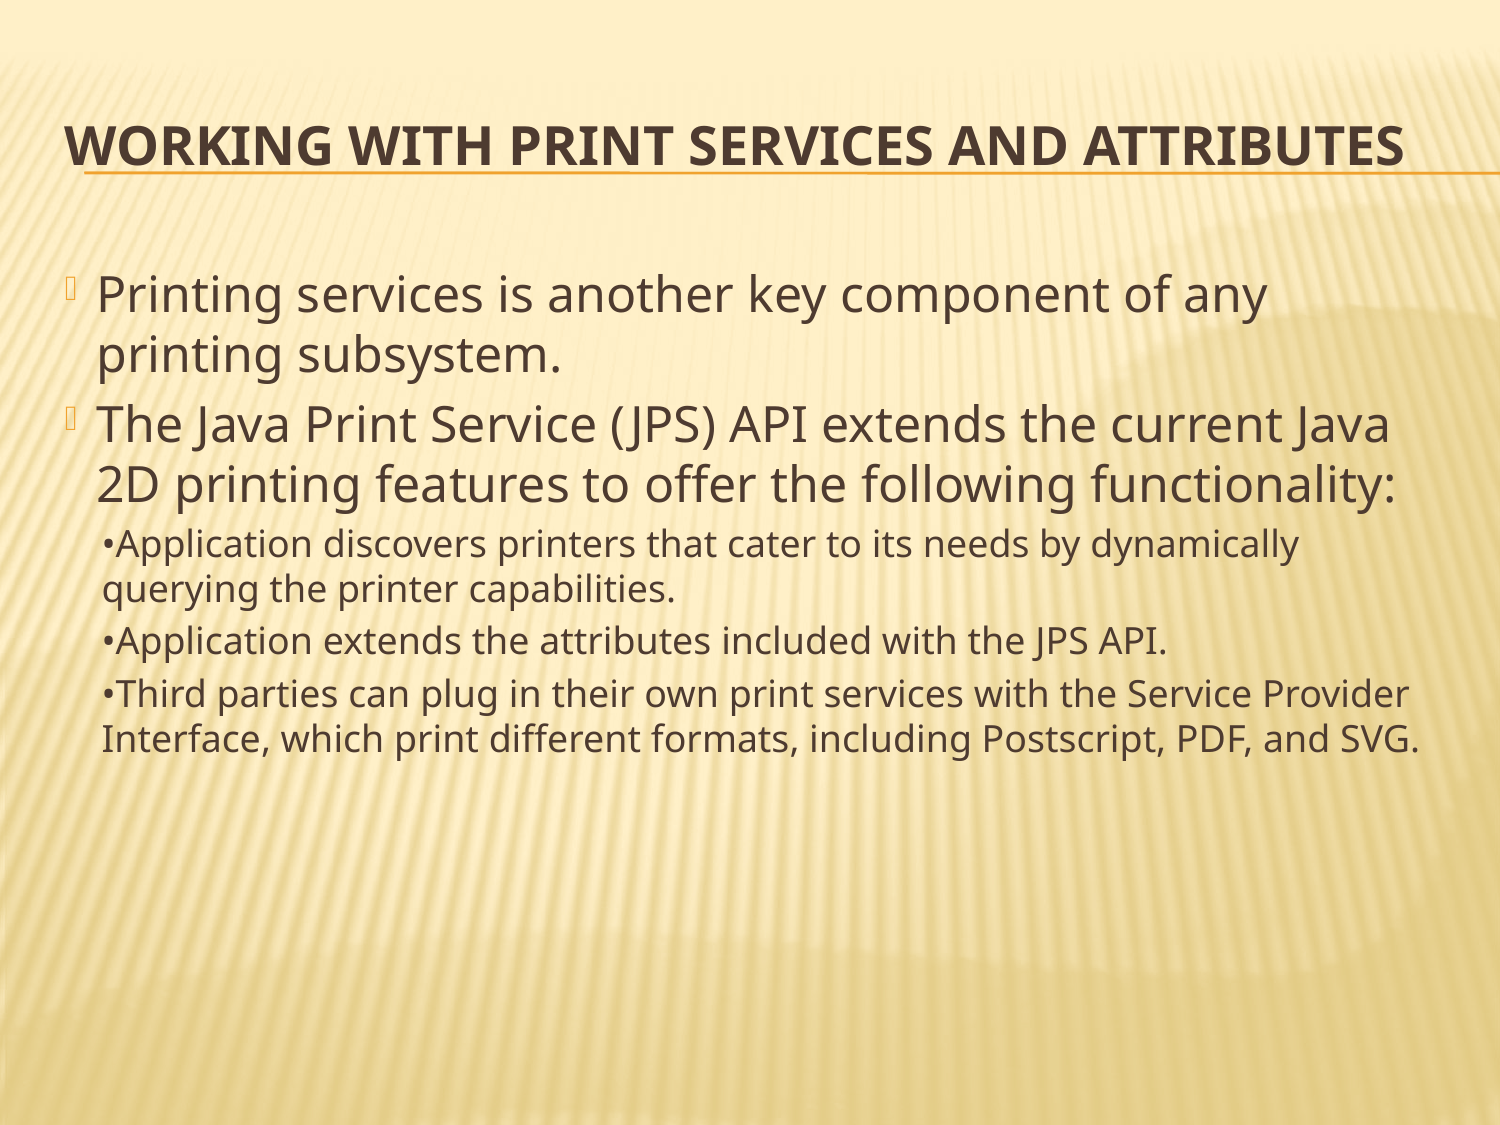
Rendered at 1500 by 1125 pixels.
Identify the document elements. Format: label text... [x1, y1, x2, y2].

list Printing services is another key component of any printing subsystem. The Java Print Service (JPS) API extends the current Java 2D printing features to offer the following functionality: •Application discovers printers that cater to its needs by dynamically querying the printer capabilities. •Application extends the attributes included with the JPS API. •Third parties can plug in their own print services with the Service Provider Interface, which print different formats, including Postscript, PDF, and SVG. [50, 254, 1475, 998]
title Working with Print Services and Attributes [50, 75, 1475, 213]
